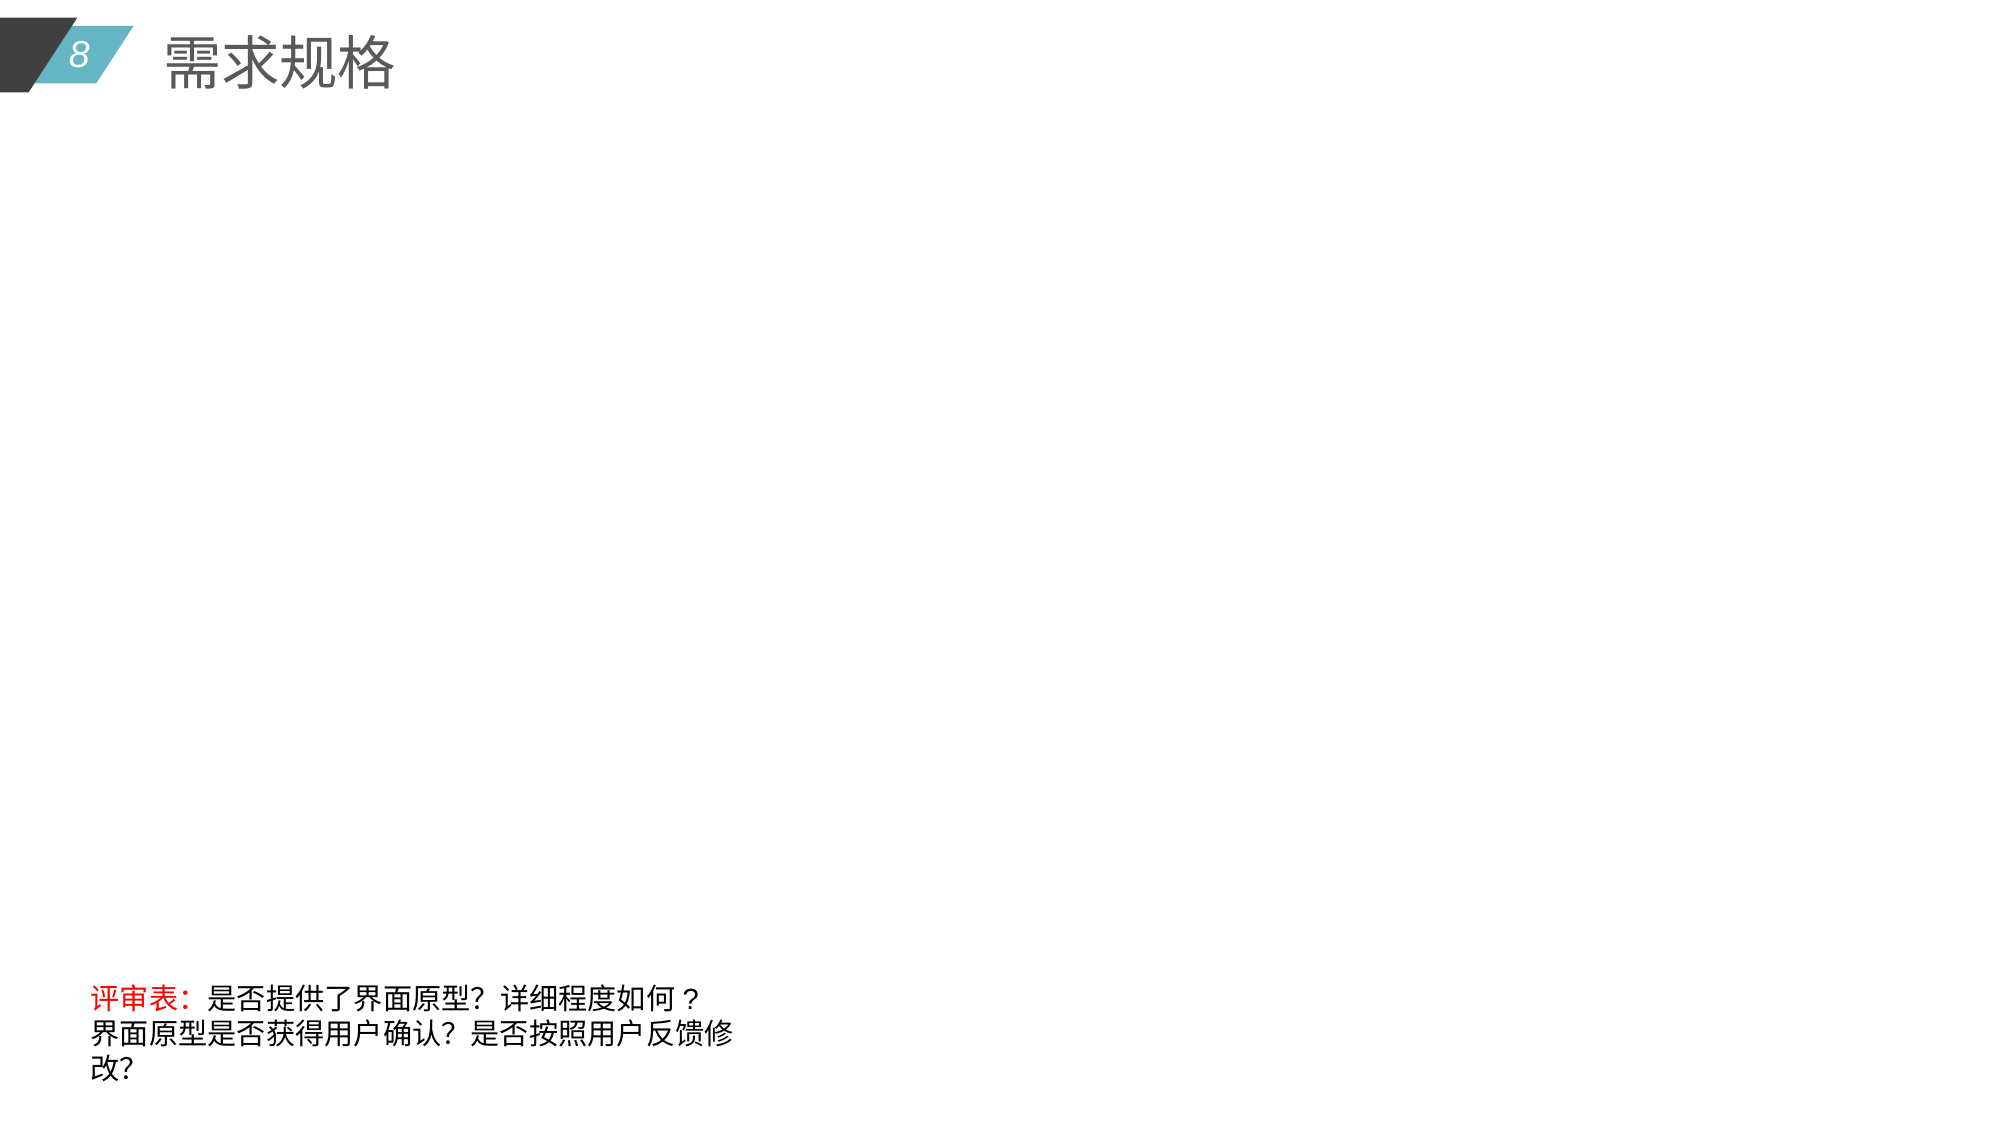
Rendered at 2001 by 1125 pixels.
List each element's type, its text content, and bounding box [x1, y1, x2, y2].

text_box 需求规格 [148, 18, 412, 104]
text_box 评审表：是否提供了界面原型？详细程度如何? 界面原型是否获得用户确认？是否按照用户反馈修改？ [75, 972, 750, 1093]
